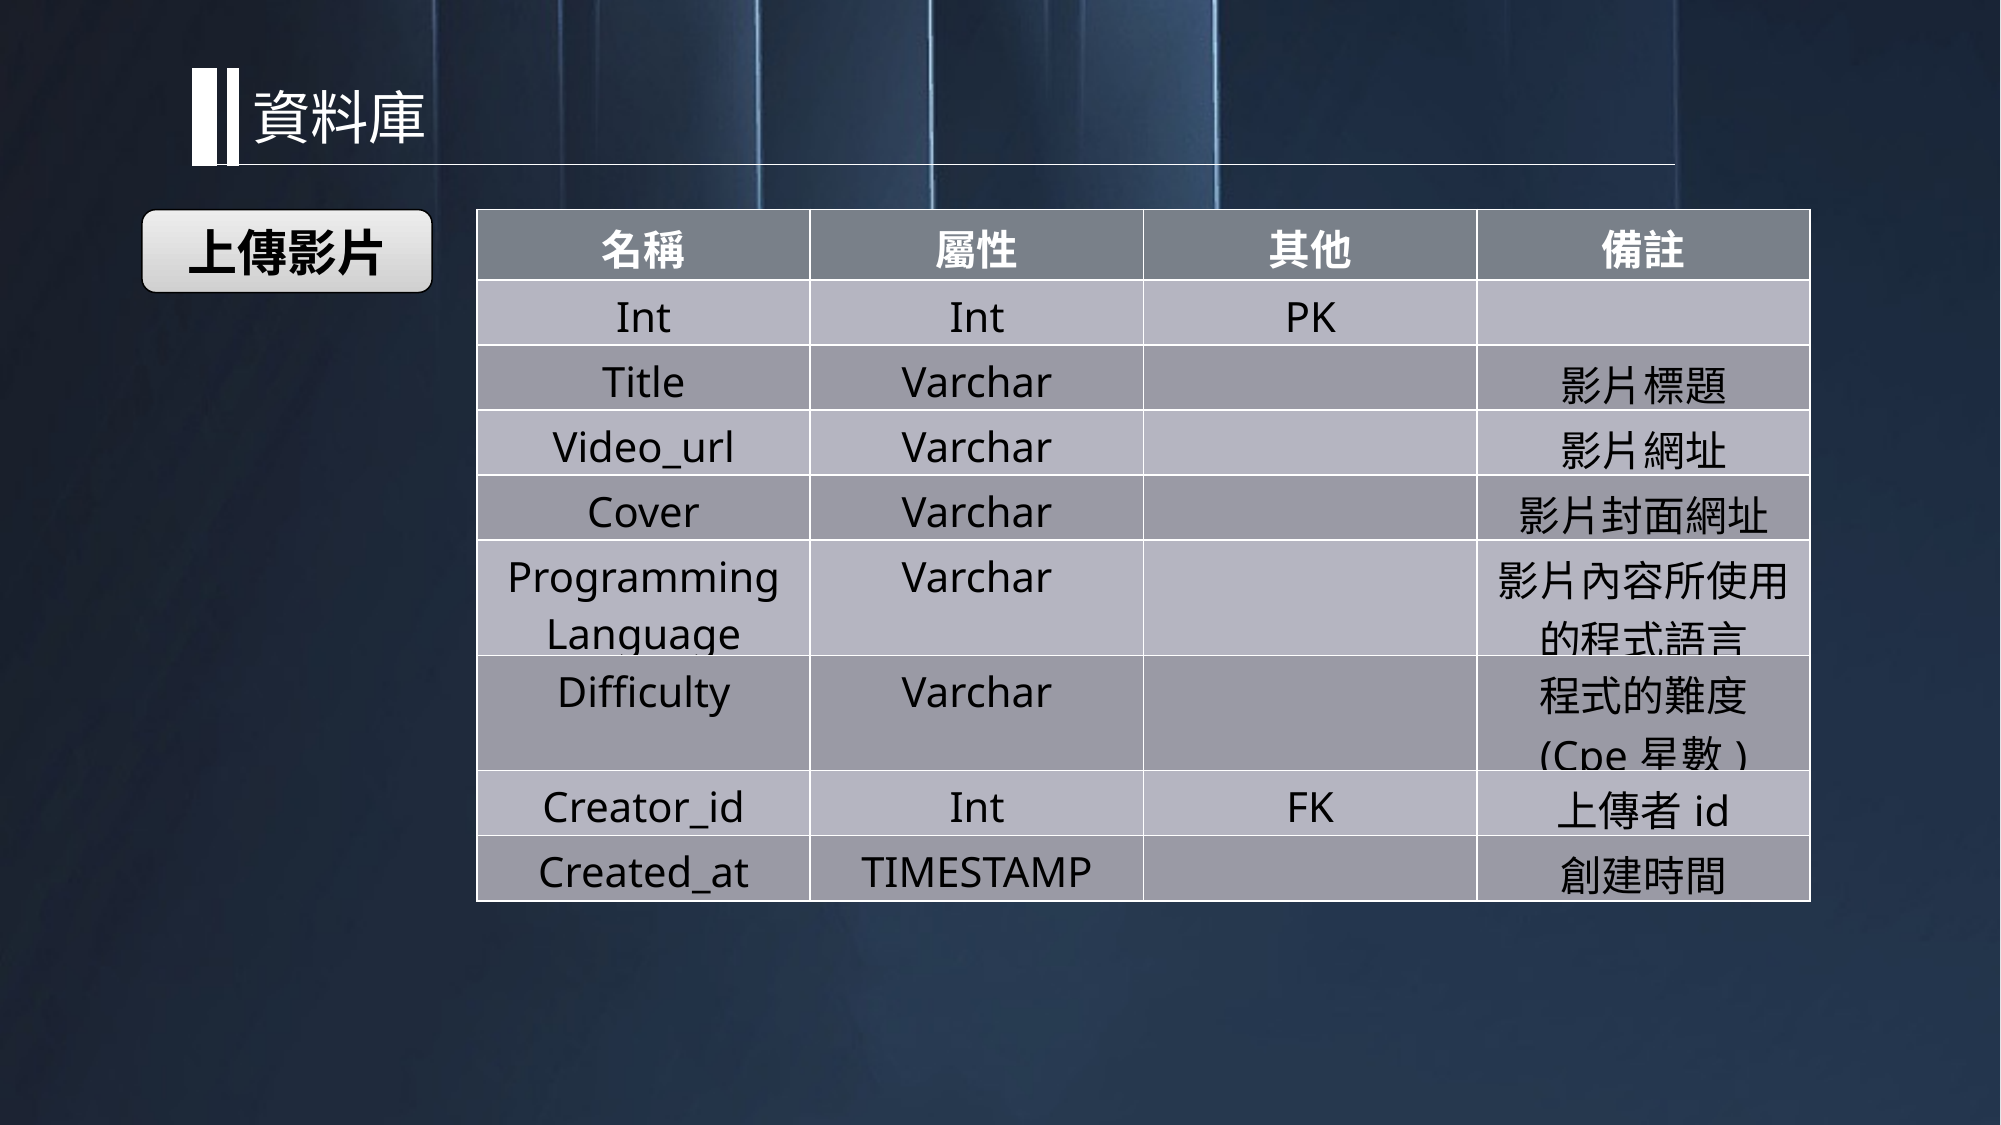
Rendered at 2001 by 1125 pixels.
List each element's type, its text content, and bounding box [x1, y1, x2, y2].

table_cell Created_at [478, 836, 809, 900]
text_box 上傳影片 [141, 208, 433, 294]
table_cell [1144, 476, 1476, 539]
table_cell 上傳者id [1478, 771, 1809, 835]
table_cell Int [811, 771, 1143, 835]
table_cell 影片網址 [1478, 411, 1809, 474]
table_header 備註 [1478, 210, 1809, 279]
table_header 名稱 [478, 210, 809, 279]
table_cell [1478, 281, 1809, 344]
table_cell Cover [478, 476, 809, 539]
table_cell Int [478, 281, 809, 344]
table_cell 影片標題 [1478, 346, 1809, 409]
table_cell Varchar [811, 411, 1143, 474]
table_cell Varchar [811, 346, 1143, 409]
table_cell [1144, 541, 1476, 655]
table_cell Programming Language [478, 541, 809, 655]
table_cell Varchar [811, 656, 1143, 770]
table_cell [1144, 836, 1476, 900]
table_cell 影片內容所使用的程式語言 [1478, 541, 1809, 655]
table_cell 程式的難度 (Cpe星數) [1478, 656, 1809, 770]
table_cell Varchar [811, 541, 1143, 655]
table_cell Creator_id [478, 771, 809, 835]
table_cell Difficulty [478, 656, 809, 770]
picture [0, 0, 2001, 1125]
table_cell Video_url [478, 411, 809, 474]
table_cell TIMESTAMP [811, 836, 1143, 900]
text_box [193, 68, 1675, 165]
table_cell Varchar [811, 476, 1143, 539]
table_header 其他 [1144, 210, 1476, 279]
table_cell [1144, 411, 1476, 474]
table_cell 影片封面網址 [1478, 476, 1809, 539]
table_cell [1144, 346, 1476, 409]
table_cell 創建時間 [1478, 836, 1809, 900]
table_cell [1144, 656, 1476, 770]
table_cell FK [1144, 771, 1476, 835]
table_cell PK [1144, 281, 1476, 344]
table_cell Title [478, 346, 809, 409]
table_cell Int [811, 281, 1143, 344]
table_header 屬性 [811, 210, 1143, 279]
